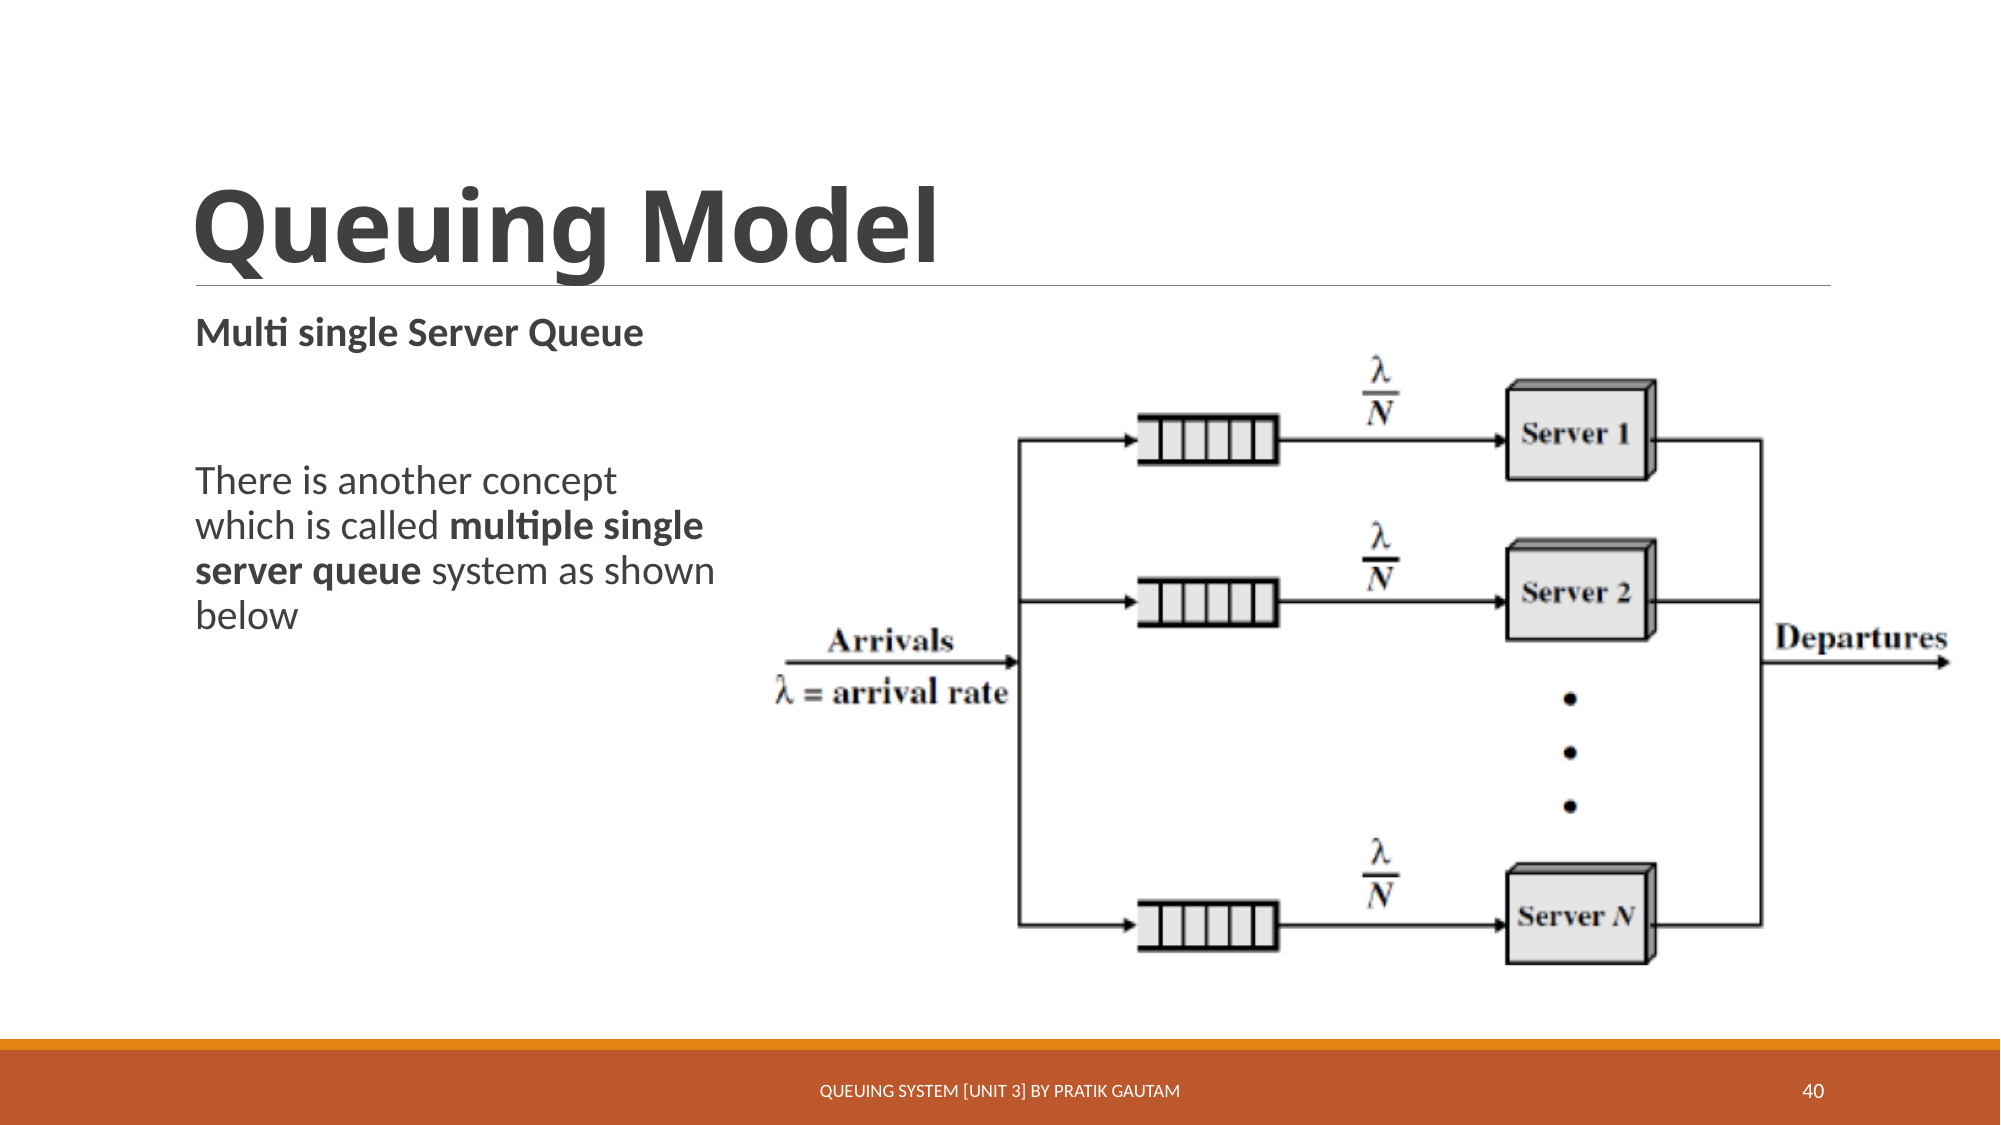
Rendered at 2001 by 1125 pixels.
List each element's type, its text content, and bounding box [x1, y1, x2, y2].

footer Queuing System [Unit 3] By Pratik Gautam [604, 1059, 1396, 1120]
title Queuing Model [175, 52, 1826, 291]
picture [736, 351, 1993, 982]
slide_number 40 [1624, 1059, 1840, 1120]
list Multi single Server Queue There is another concept which is called multiple single server queue system as shown below [180, 302, 726, 963]
